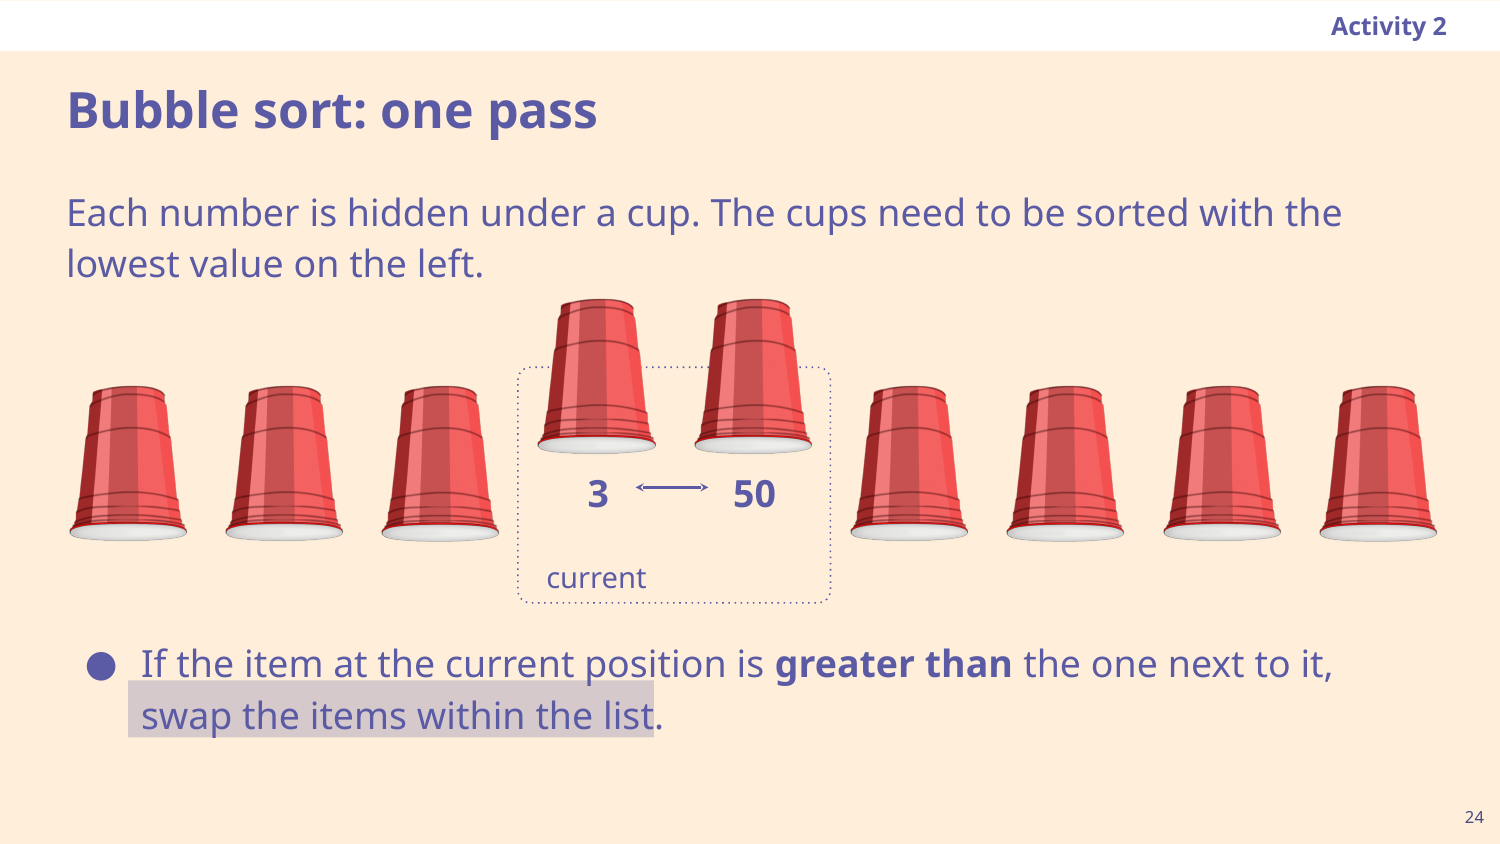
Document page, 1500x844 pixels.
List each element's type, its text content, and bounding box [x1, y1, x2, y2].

text_box If the item at the current position is greater than the one next to it, swap the items within the list. [51, 618, 1449, 831]
slide_number ‹#› [1448, 792, 1500, 844]
list Each number is hidden under a cup. The cups need to be sorted with the lowest value on the left. [51, 167, 1449, 292]
title Bubble sort: one pass [51, 51, 1449, 167]
text_box [128, 680, 654, 738]
picture [50, 291, 1459, 581]
list current [517, 538, 676, 603]
text_box [526, 502, 831, 603]
subtitle Activity 2 [862, 0, 1448, 51]
